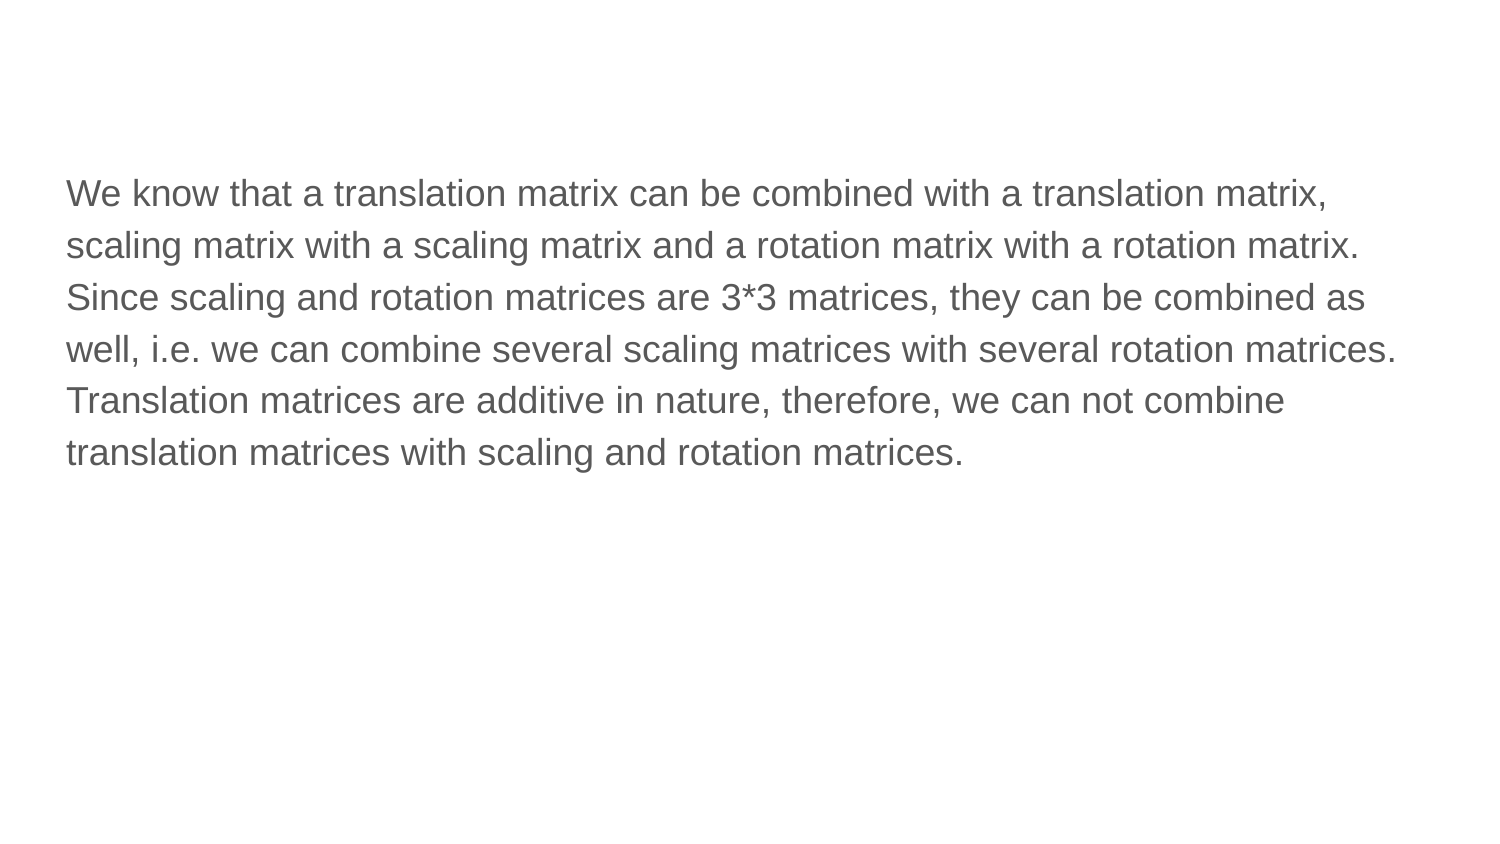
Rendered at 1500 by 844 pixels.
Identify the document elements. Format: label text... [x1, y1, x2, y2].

list We know that a translation matrix can be combined with a translation matrix, scaling matrix with a scaling matrix and a rotation matrix with a rotation matrix. Since scaling and rotation matrices are 3*3 matrices, they can be combined as well, i.e. we can combine several scaling matrices with several rotation matrices. Translation matrices are additive in nature, therefore, we can not combine translation matrices with scaling and rotation matrices. [51, 147, 1449, 750]
